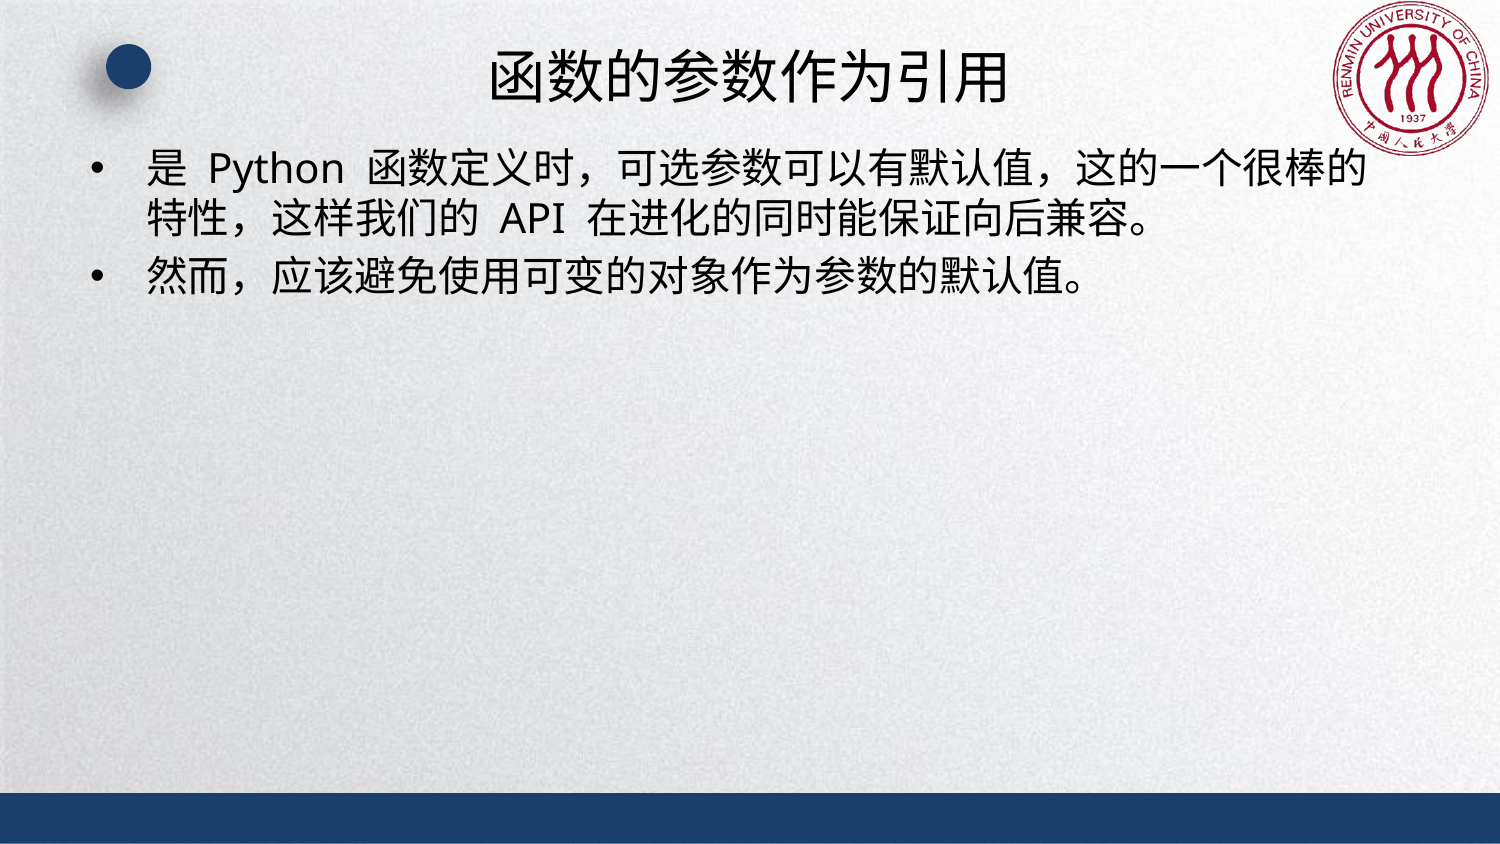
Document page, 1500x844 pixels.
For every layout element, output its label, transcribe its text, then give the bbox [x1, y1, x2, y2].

list 是 Python 函数定义时，可选参数可以有默认值，这的一个很棒的特性，这样我们的 API 在进化的同时能保证向后兼容。 然而，应该避免使用可变的对象作为参数的默认值。 [75, 134, 1425, 781]
picture [0, 0, 1500, 793]
title 函数的参数作为引用 [75, 33, 1425, 116]
